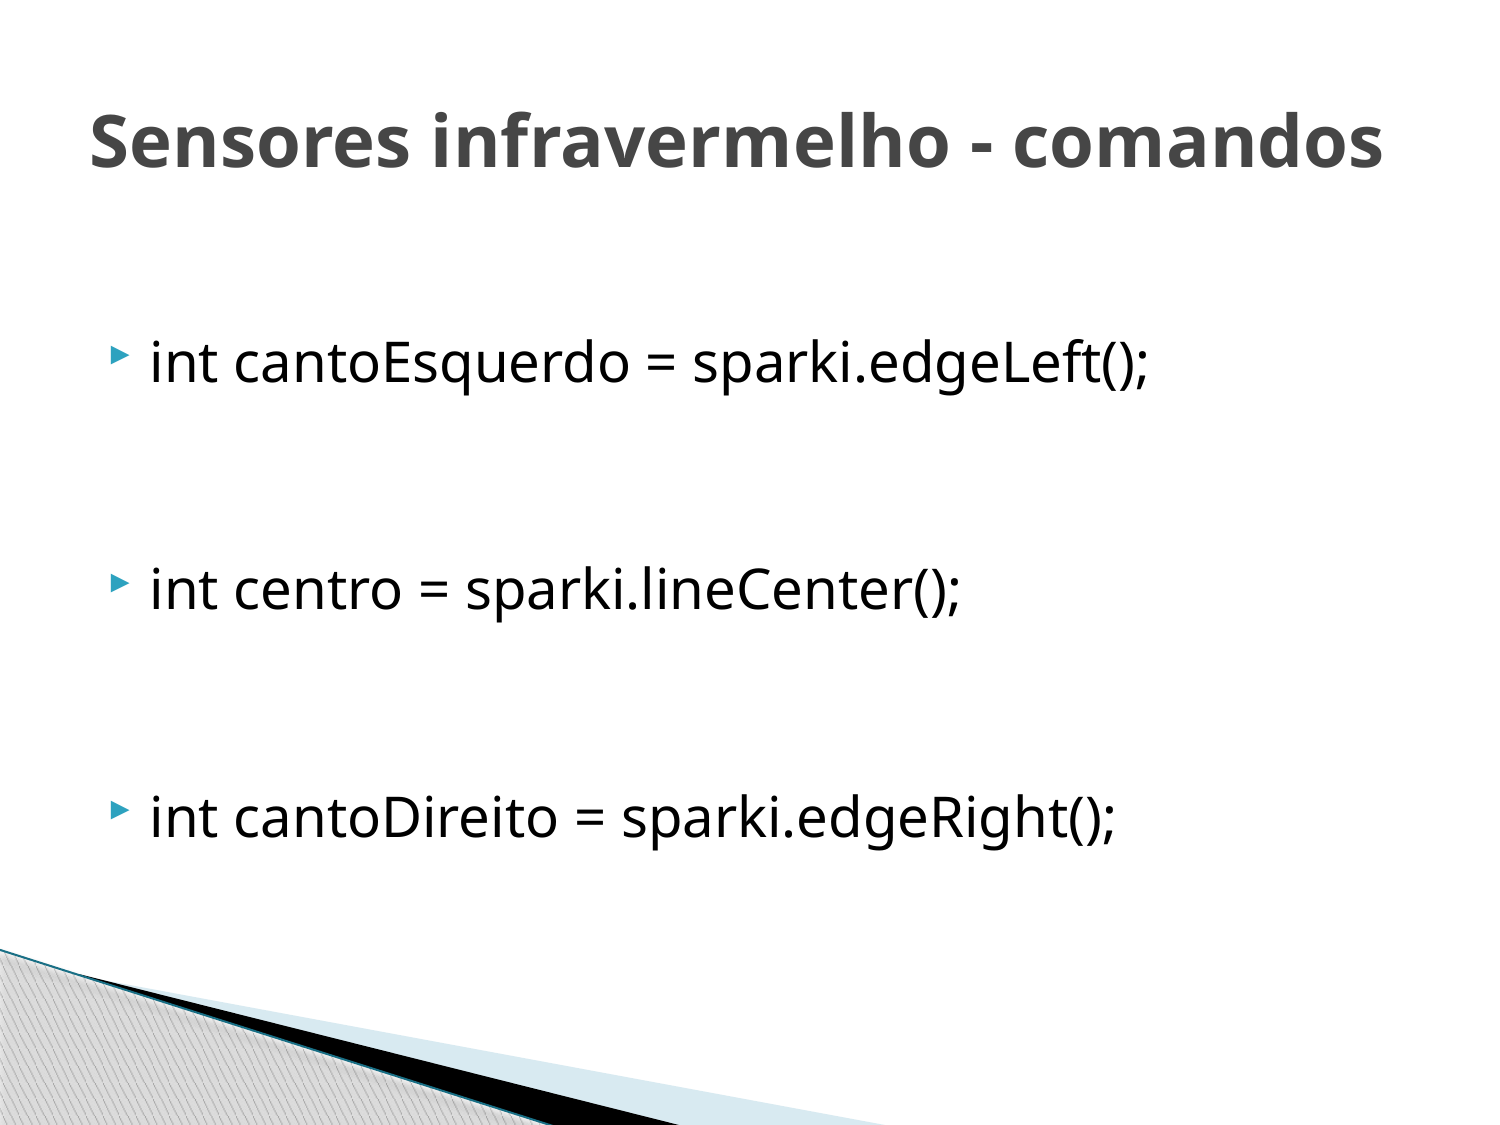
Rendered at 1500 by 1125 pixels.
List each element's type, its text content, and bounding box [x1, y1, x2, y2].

list int cantoEsquerdo = sparki.edgeLeft(); int centro = sparki.lineCenter(); int cantoDireito = sparki.edgeRight(); [75, 243, 1425, 986]
title Sensores infravermelho - comandos [75, 45, 1425, 233]
